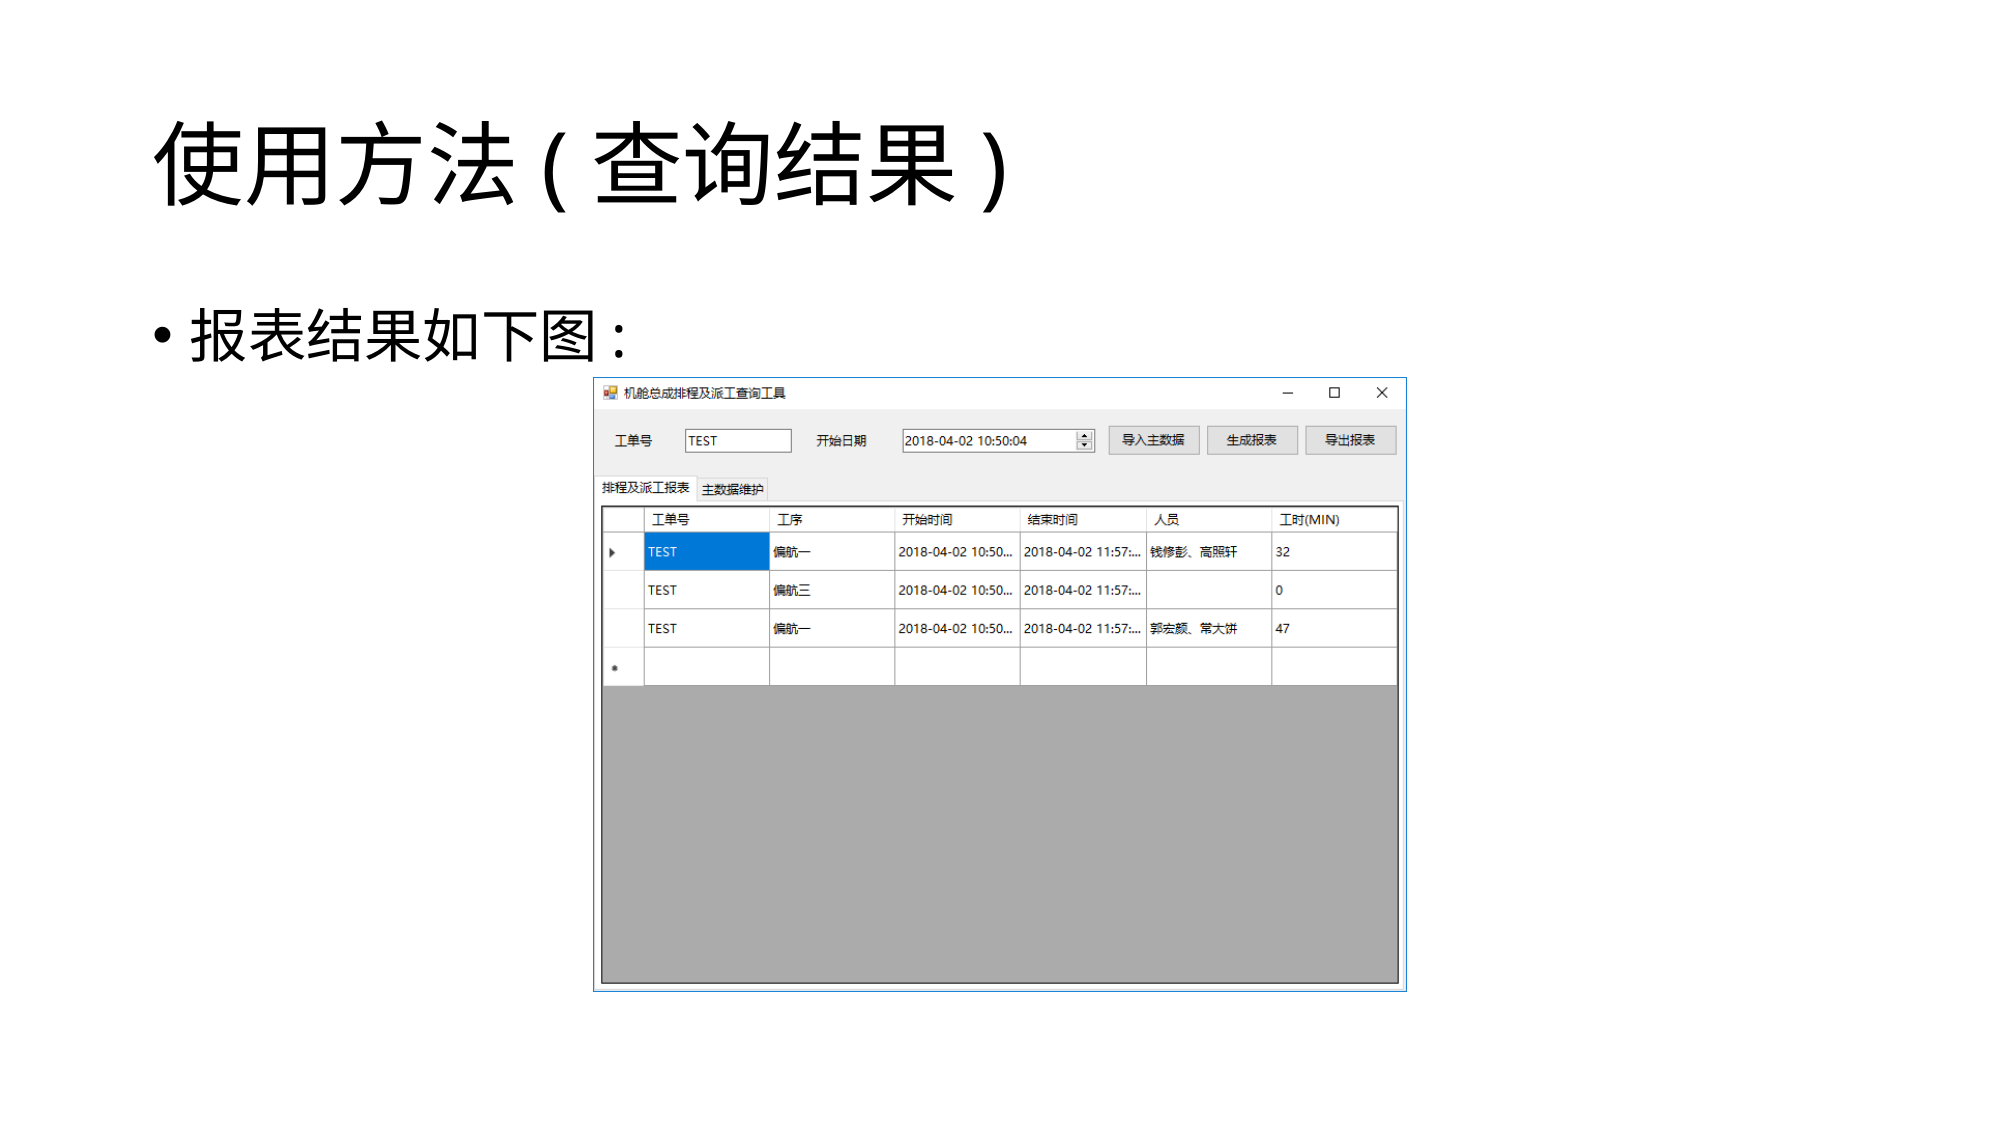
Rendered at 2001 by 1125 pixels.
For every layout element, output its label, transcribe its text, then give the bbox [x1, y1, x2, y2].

title 使用方法(查询结果) [137, 59, 1863, 278]
list 报表结果如下图: [137, 299, 1863, 1014]
picture [593, 377, 1407, 992]
